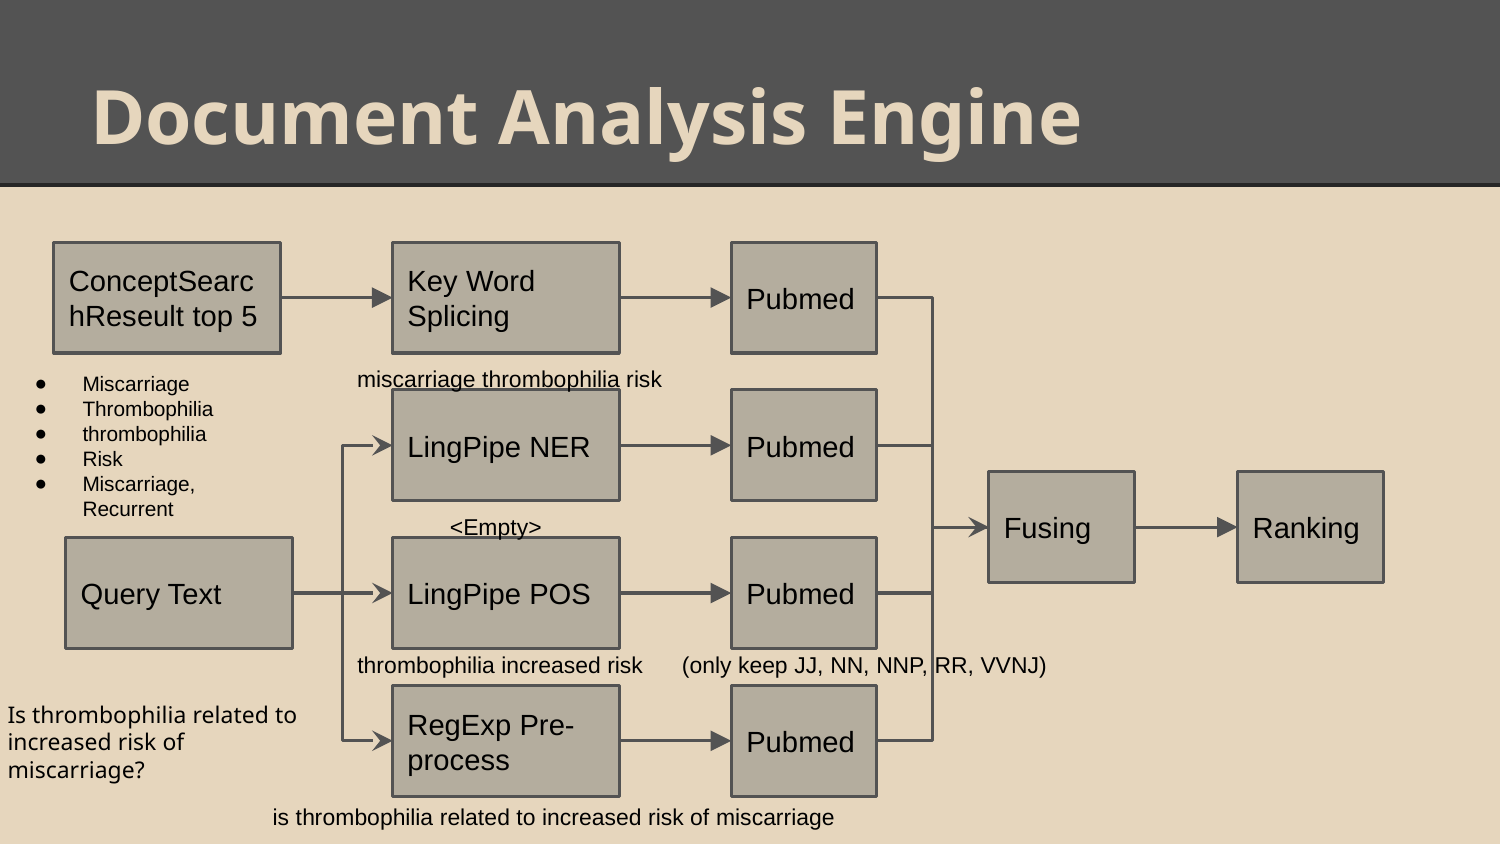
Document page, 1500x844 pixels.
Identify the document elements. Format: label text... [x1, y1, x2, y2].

text_box is thrombophilia related to increased risk of miscarriage [257, 787, 865, 832]
text_box Pubmed [731, 242, 877, 349]
text_box <Empty> [398, 497, 870, 541]
text_box Pubmed [731, 541, 871, 635]
text_box Pubmed [731, 394, 871, 497]
text_box Is thrombophilia related to increased risk of miscarriage? [0, 685, 343, 752]
text_box thrombophilia increased risk (only keep JJ, NN, NNP, RR, VVNJ) [398, 635, 871, 680]
text_box miscarriage thrombophilia risk [342, 349, 871, 394]
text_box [876, 445, 989, 525]
text_box Ranking [1237, 471, 1384, 583]
text_box Query Text [65, 537, 287, 649]
text_box RegExp Pre-process [392, 685, 620, 787]
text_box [292, 592, 393, 741]
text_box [292, 445, 393, 591]
text_box thrombophilia increased risk (only keep JJ, NN, NNP, RR, VVNJ) [995, 635, 1257, 680]
text_box Fusing [997, 471, 1135, 583]
text_box ConceptSearchReseult top 5 [53, 242, 281, 354]
text_box Miscarriage Thrombophilia thrombophilia Risk Miscarriage, Recurrent [0, 355, 307, 504]
title Document Analysis Engine [75, 33, 1425, 175]
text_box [876, 526, 989, 741]
text_box Pubmed [731, 685, 877, 797]
text_box LingPipe POS [398, 541, 620, 635]
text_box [876, 297, 989, 444]
text_box LingPipe NER [392, 394, 620, 497]
text_box Key Word Splicing [392, 242, 620, 349]
